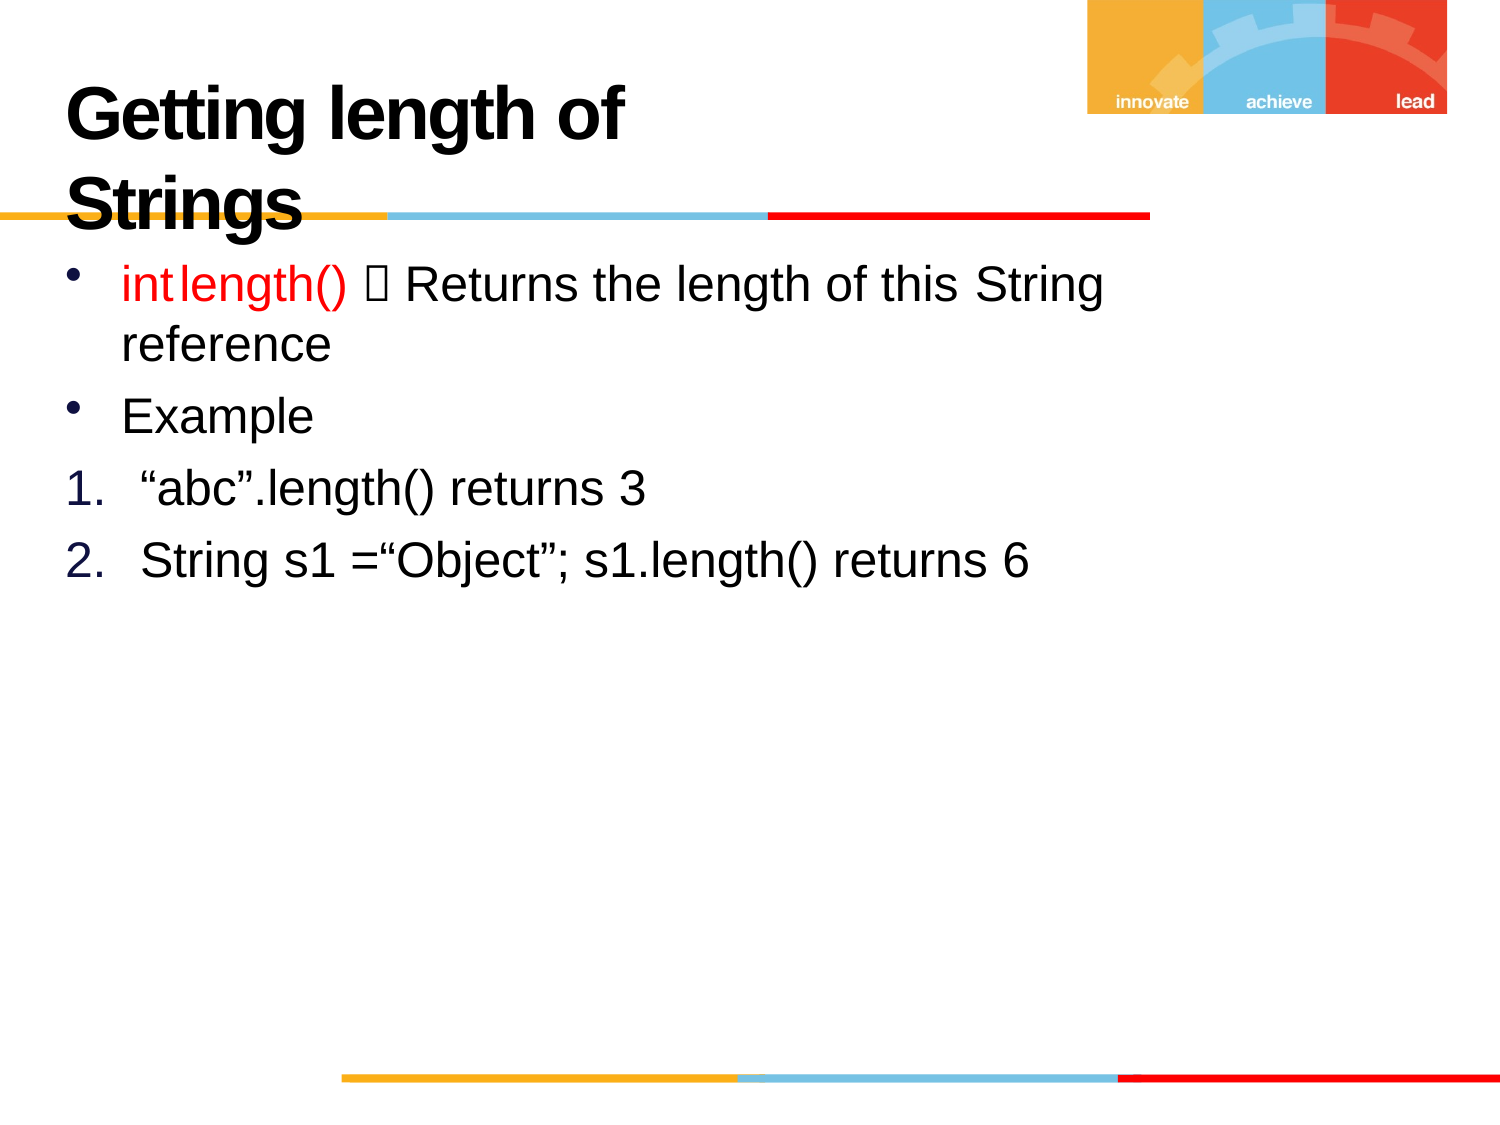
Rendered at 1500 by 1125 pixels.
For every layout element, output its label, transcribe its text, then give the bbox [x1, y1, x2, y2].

text_box int length()  Returns the length of this String reference Example “abc”.length() returns 3 String s1 =“Object”; s1.length() returns 6 [62, 248, 1164, 588]
title Getting length of Strings [62, 62, 871, 253]
picture [1087, 0, 1448, 114]
